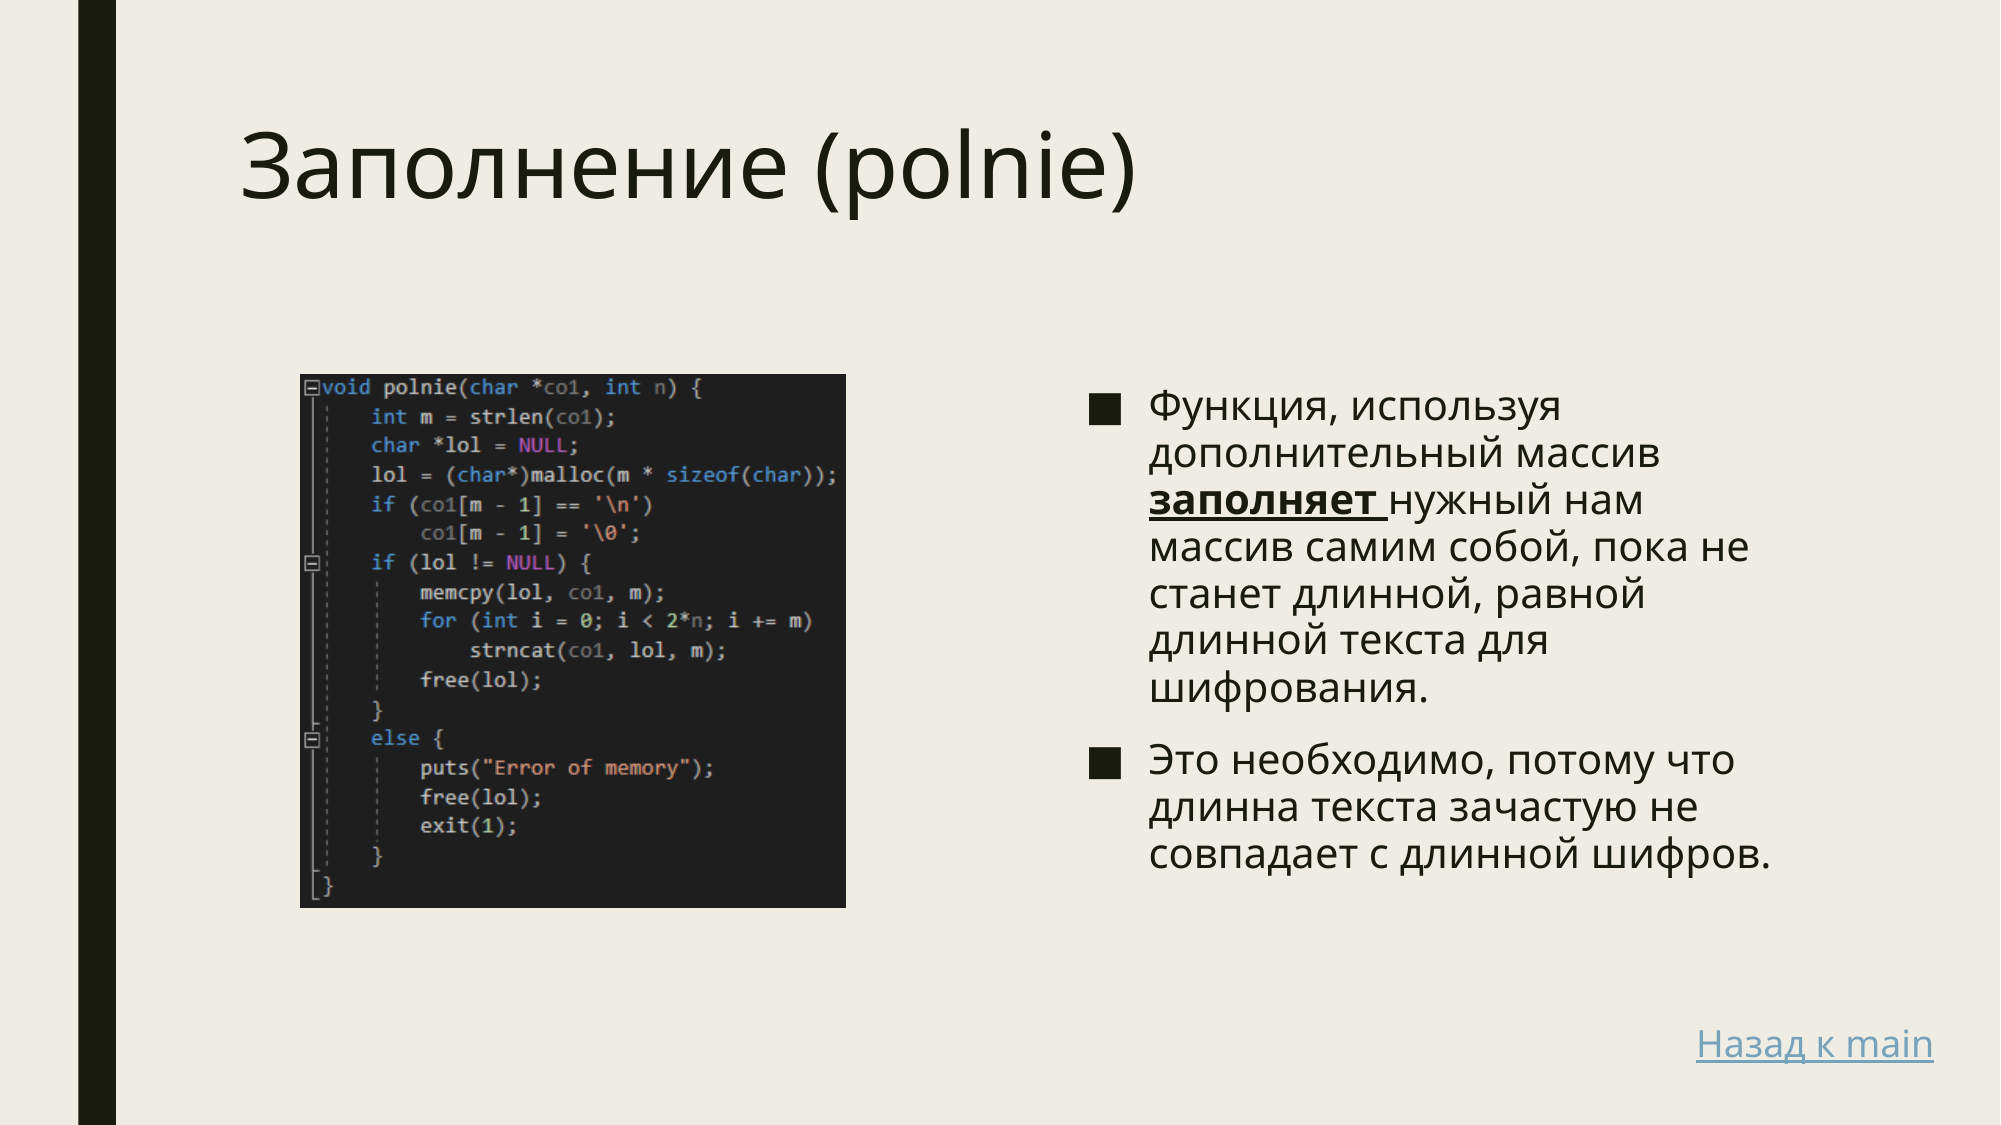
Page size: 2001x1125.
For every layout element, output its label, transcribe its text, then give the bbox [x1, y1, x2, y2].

text_box Назад к main [1681, 1012, 1950, 1079]
list Функция, используя дополнительный массив заполняет нужный нам массив самим собой, пока не станет длинной, равной длинной текста для шифрования. Это необходимо, потому что длинна текста зачастую не совпадает с длинной шифров. [1070, 375, 1801, 963]
title Заполнение (polnie) [225, 112, 1800, 357]
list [300, 374, 846, 908]
